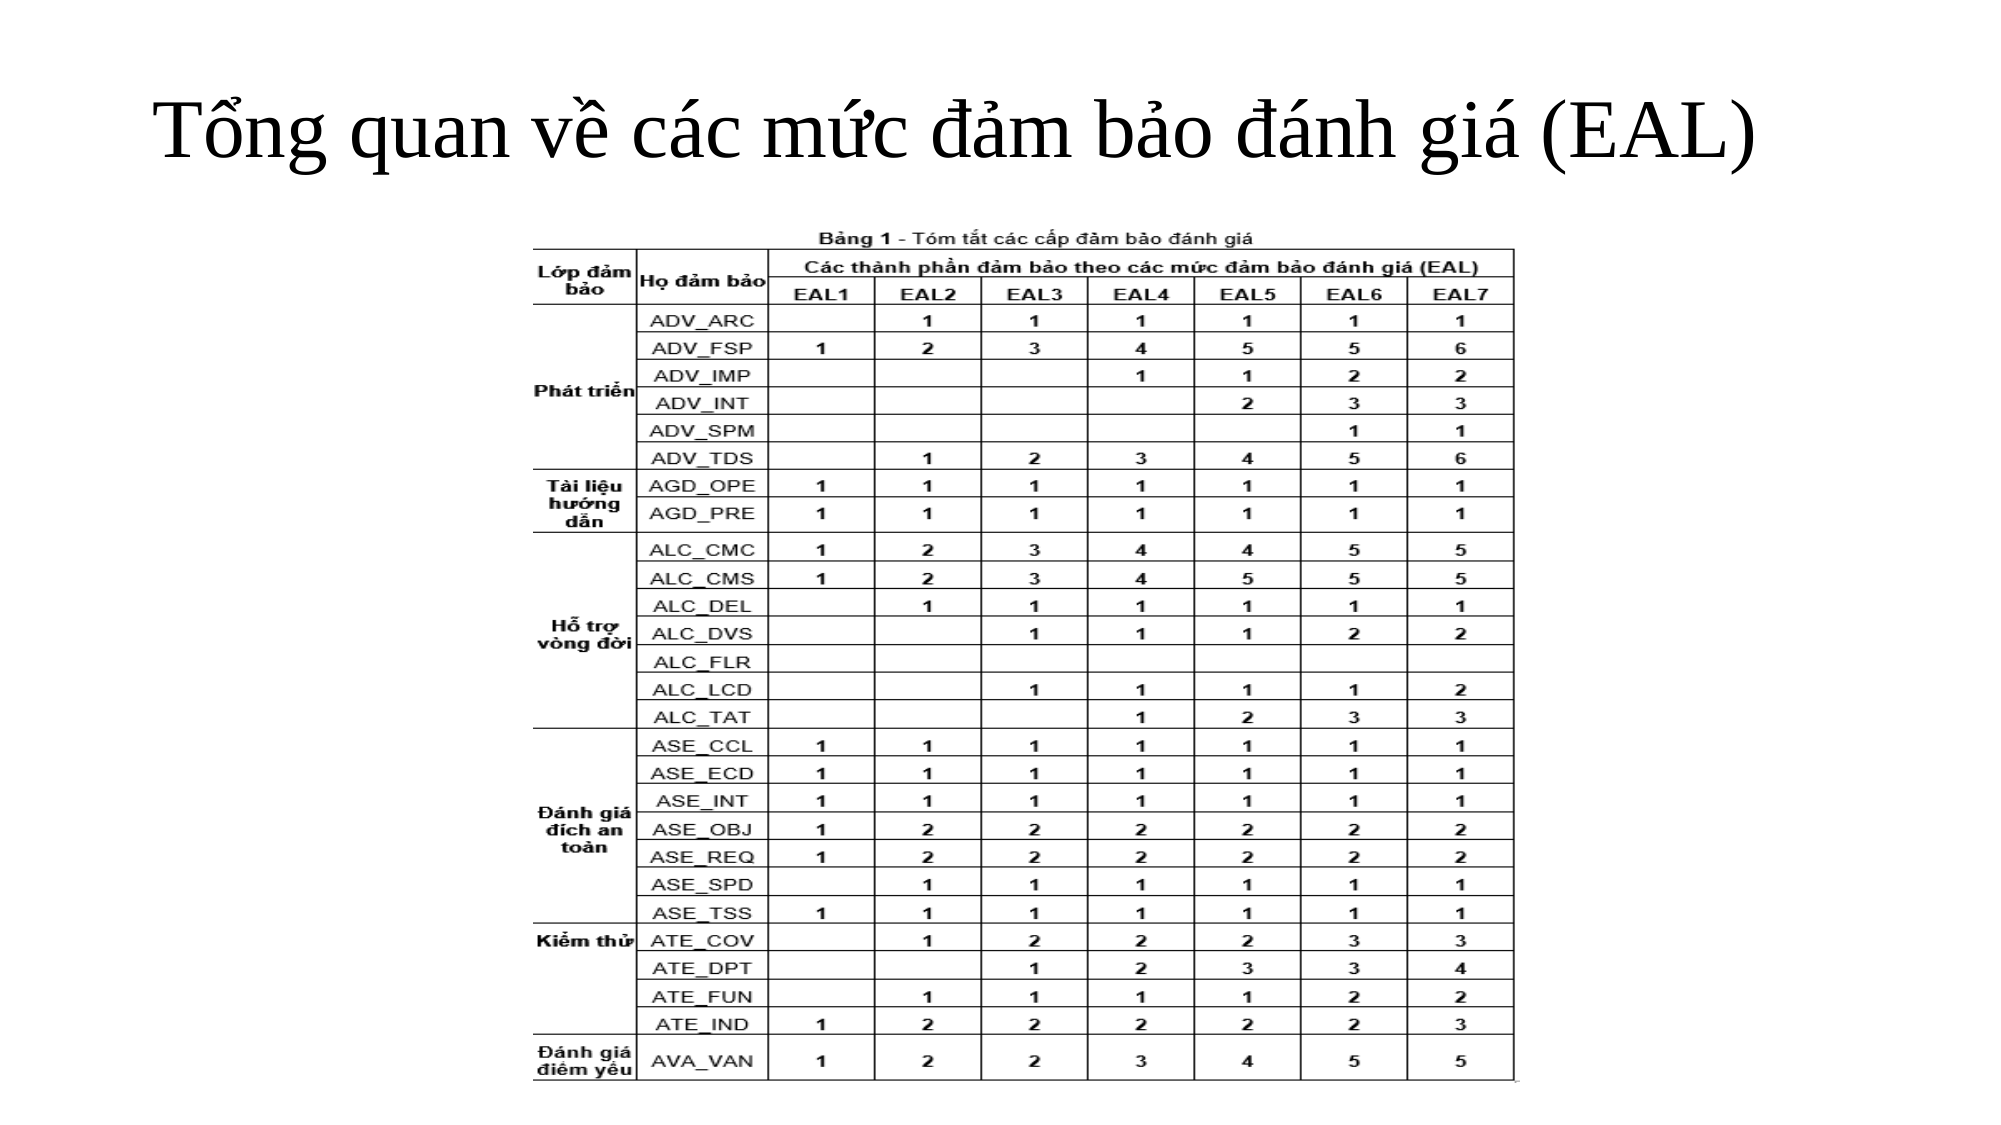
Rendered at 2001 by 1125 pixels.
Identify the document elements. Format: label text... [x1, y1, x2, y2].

title Tổng quan về các mức đảm bảo đánh giá (EAL) [137, 59, 1863, 201]
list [533, 227, 1520, 1083]
